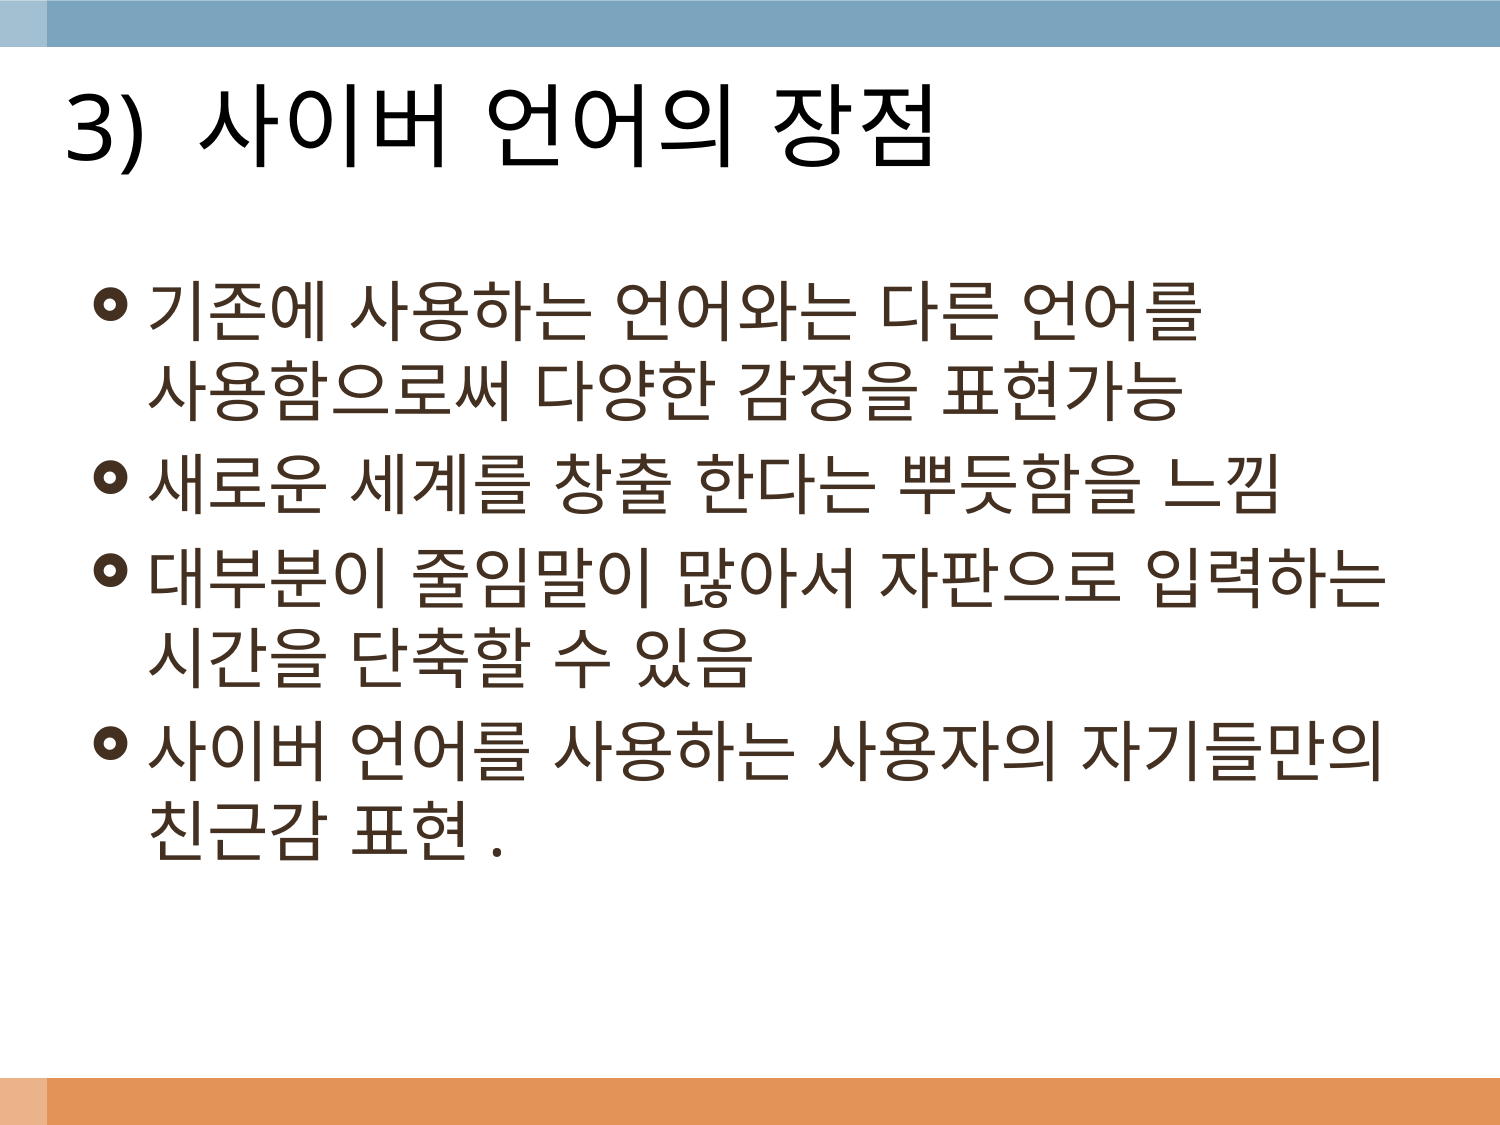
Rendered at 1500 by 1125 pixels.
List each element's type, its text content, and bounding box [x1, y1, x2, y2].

list 기존에 사용하는 언어와는 다른 언어를 사용함으로써 다양한 감정을 표현가능 새로운 세계를 창출 한다는 뿌듯함을 느낌 대부분이 줄임말이 많아서 자판으로 입력하는 시간을 단축할 수 있음 사이버 언어를 사용하는 사용자의 자기들만의 친근감 표현. [75, 262, 1425, 1005]
title 3) 사이버 언어의 장점 [49, 46, 1454, 202]
